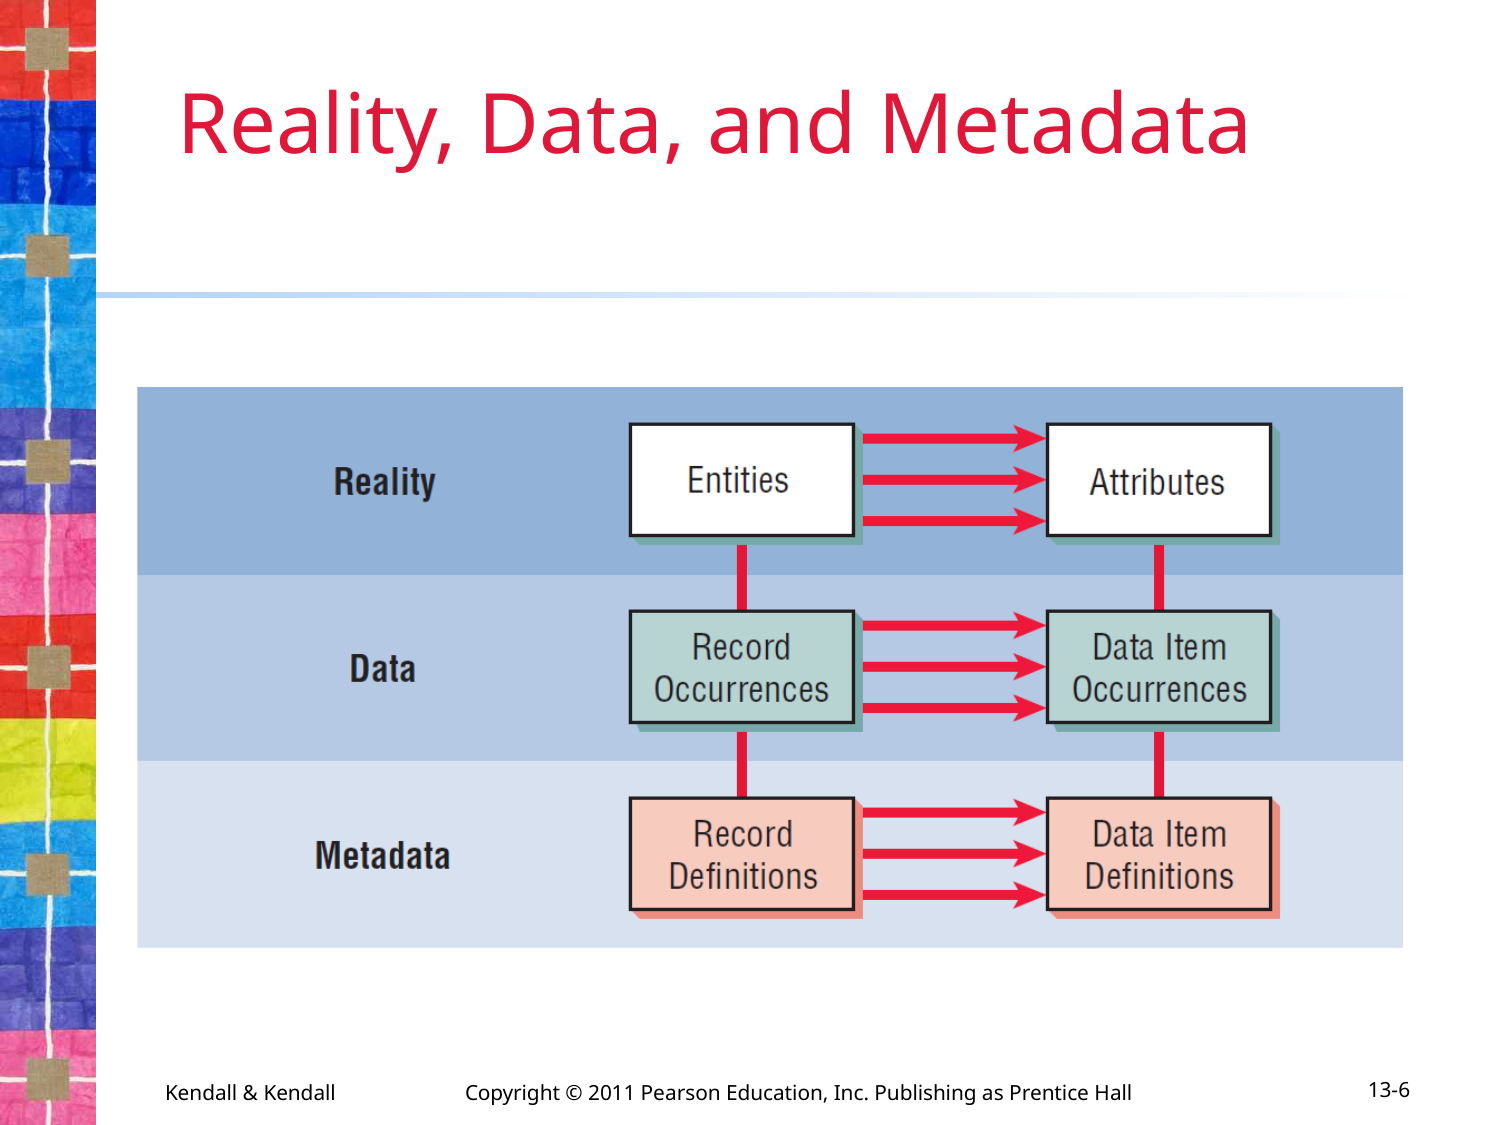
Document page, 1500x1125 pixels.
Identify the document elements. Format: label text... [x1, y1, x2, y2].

slide_number 13-6 [1112, 1037, 1426, 1113]
slide_number Kendall & Kendall Copyright © 2011 Pearson Education, Inc. Publishing as Prentice Hall [149, 1037, 1112, 1113]
picture [137, 387, 1404, 948]
title Reality, Data, and Metadata [162, 62, 1455, 251]
picture [0, 0, 96, 1125]
